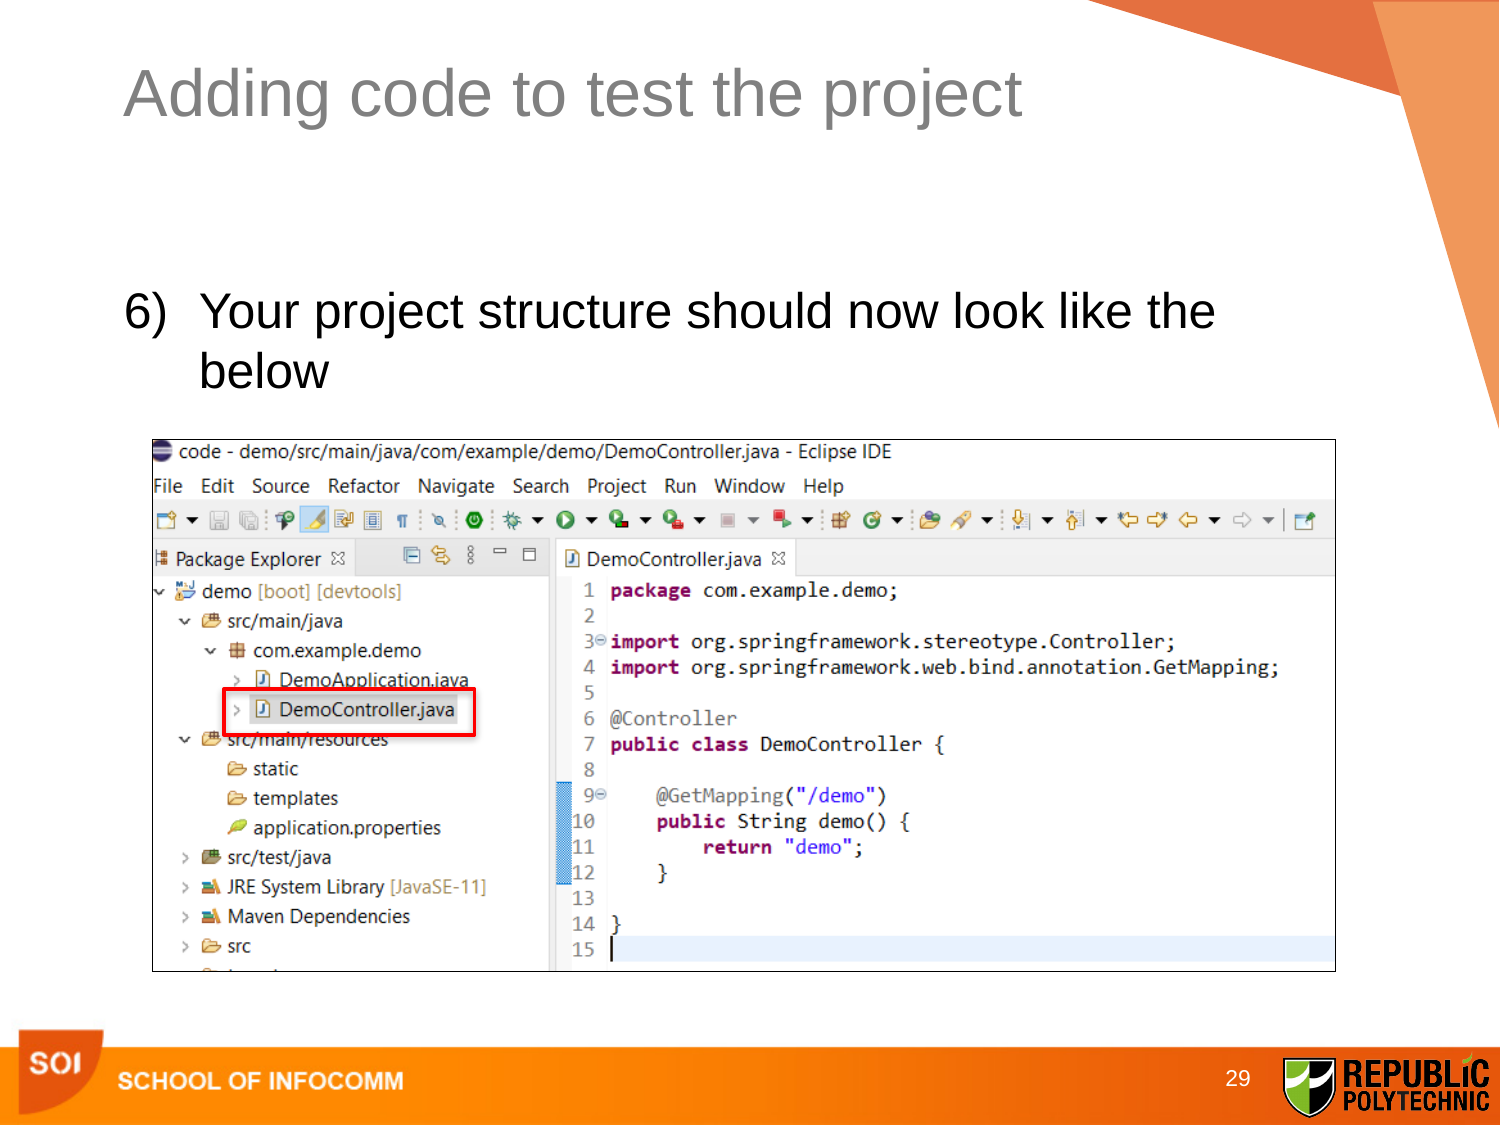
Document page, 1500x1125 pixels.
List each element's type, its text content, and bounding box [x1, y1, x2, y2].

picture [0, 0, 1500, 1125]
list Your project structure should now look like the below [109, 270, 1336, 888]
title Adding code to test the project [109, 42, 1129, 142]
slide_number 29 [1210, 1056, 1500, 1117]
